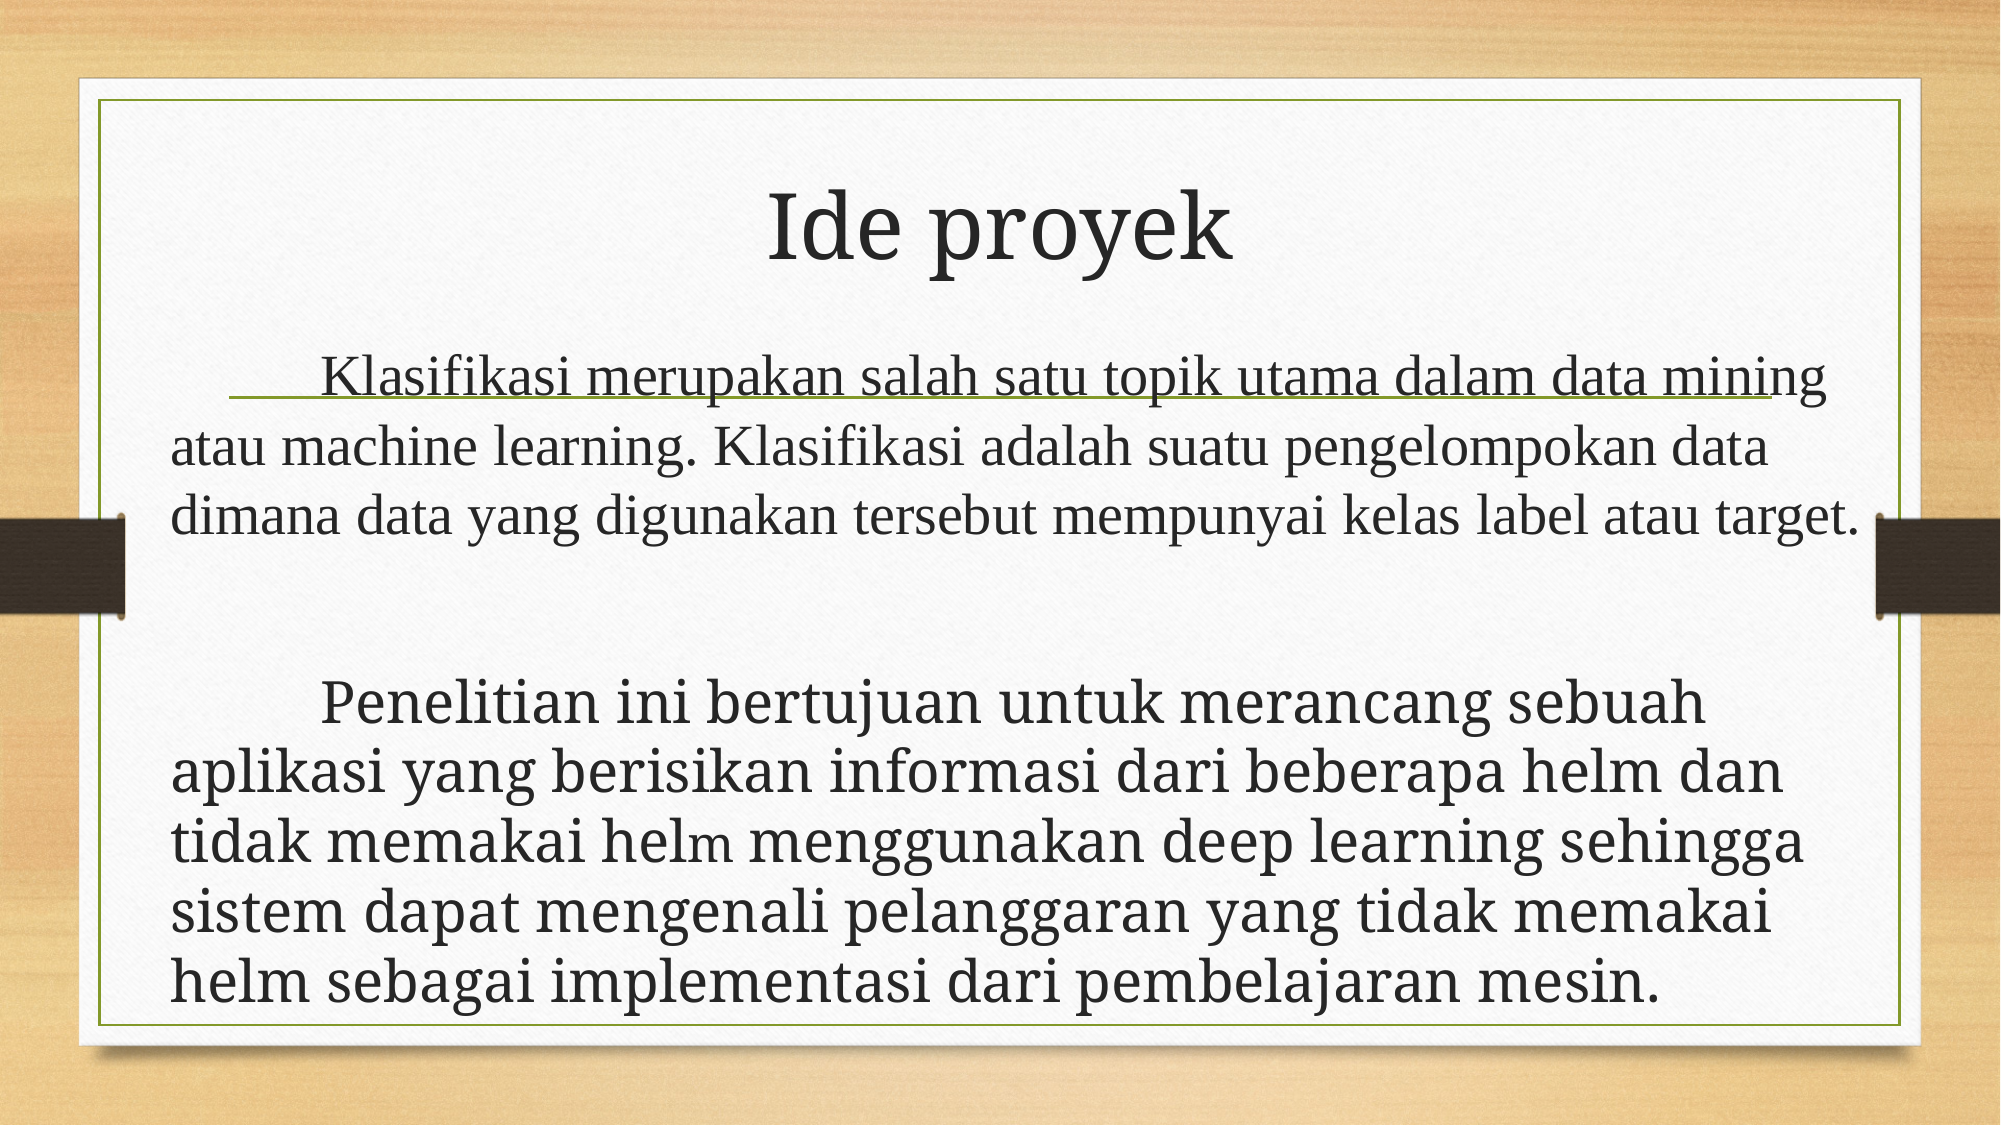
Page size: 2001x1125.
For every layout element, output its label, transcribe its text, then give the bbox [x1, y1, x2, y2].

list Klasifikasi merupakan salah satu topik utama dalam data mining atau machine learning. Klasifikasi adalah suatu pengelompokan data dimana data yang digunakan tersebut mempunyai kelas label atau target. Penelitian ini bertujuan untuk merancang sebuah aplikasi yang berisikan informasi dari beberapa helm dan tidak memakai helm menggunakan deep learning sehingga sistem dapat mengenali pelanggaran yang tidak memakai helm sebagai implementasi dari pembelajaran mesin. [154, 329, 1880, 1044]
picture [0, 0, 2001, 1125]
title Ide proyek [212, 115, 1788, 329]
